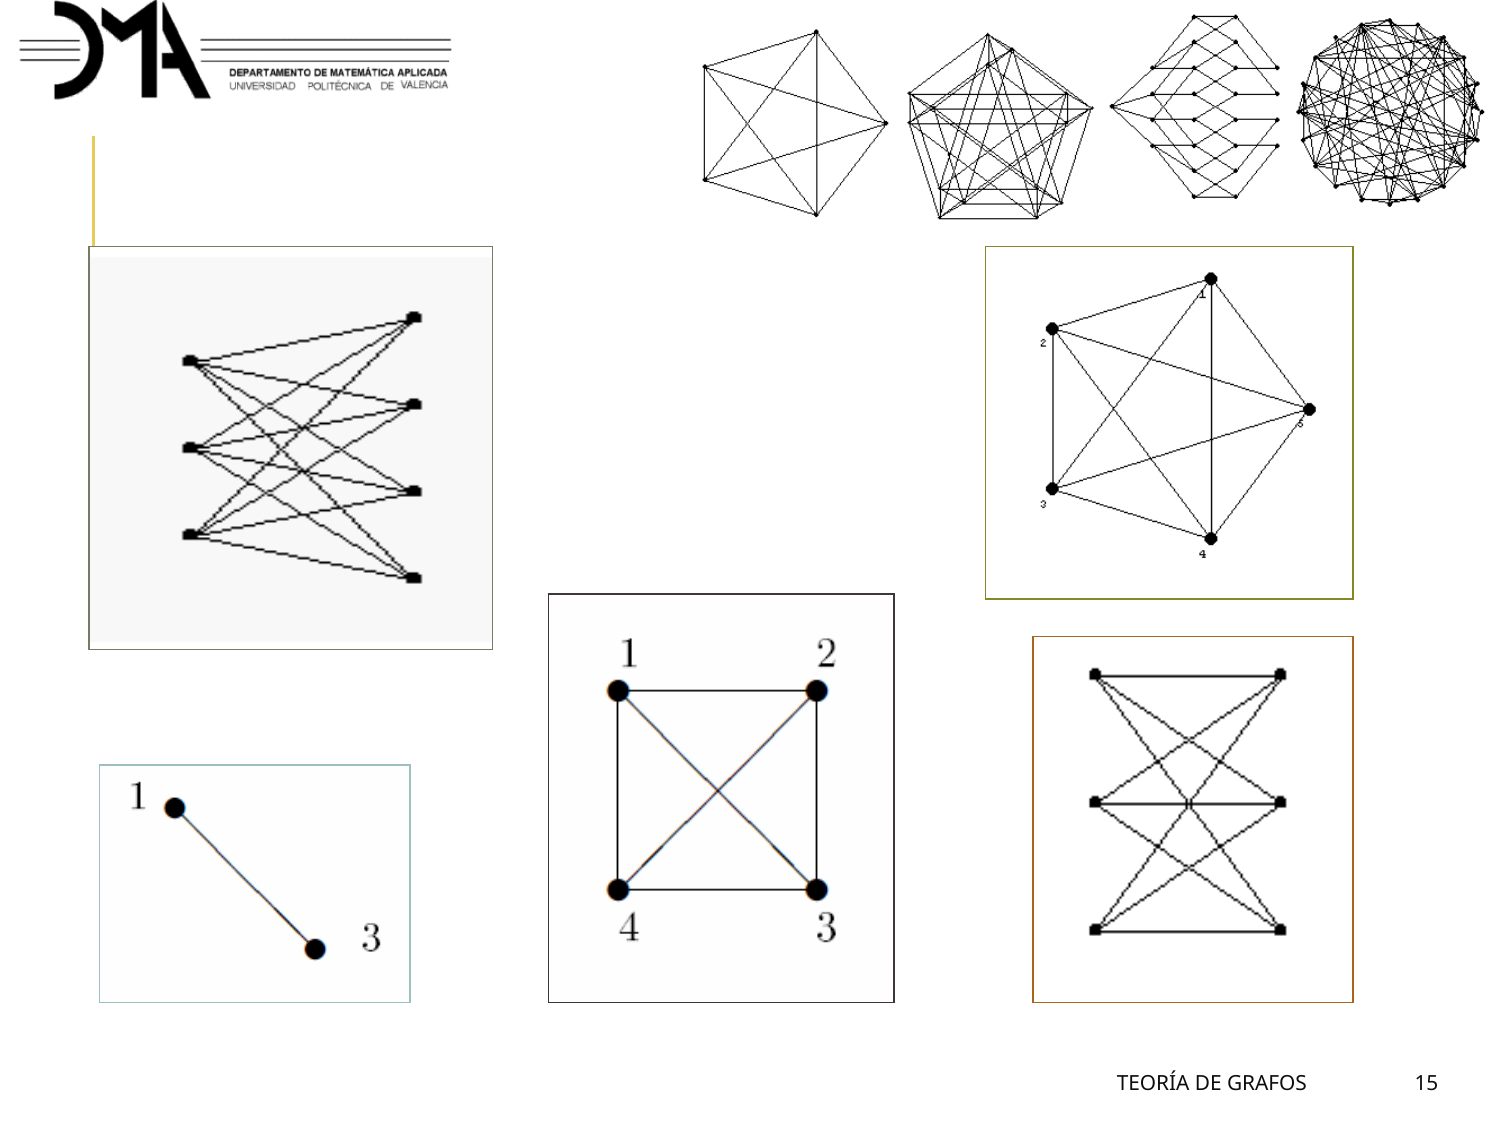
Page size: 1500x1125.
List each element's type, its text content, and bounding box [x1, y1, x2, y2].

picture [548, 594, 894, 1003]
picture [17, 0, 455, 103]
slide_number 15 [1333, 1061, 1454, 1107]
picture [985, 247, 1353, 599]
picture [89, 247, 492, 650]
picture [99, 765, 410, 1003]
picture [1033, 637, 1353, 1003]
footer Teoría de Grafos [595, 1061, 1322, 1107]
picture [696, 0, 1500, 225]
